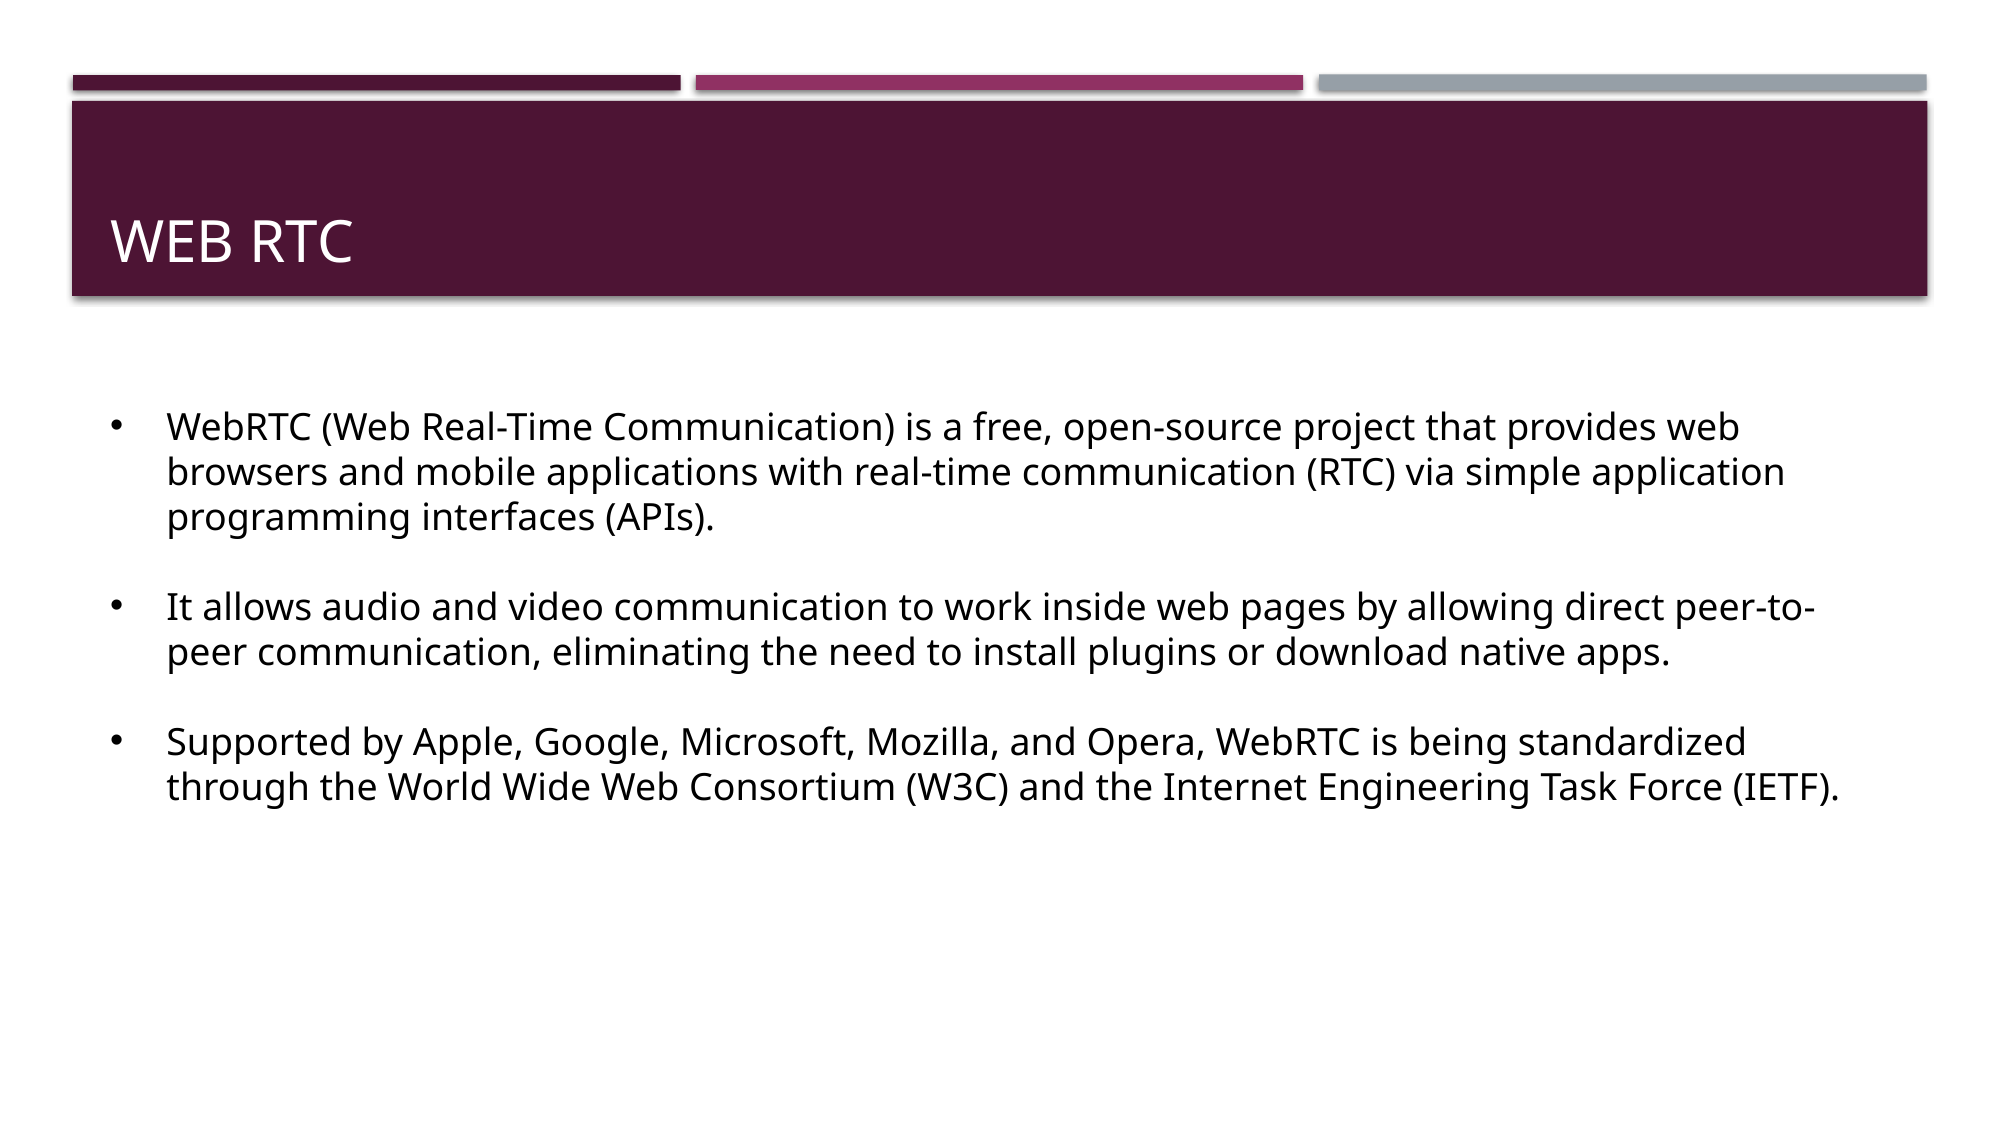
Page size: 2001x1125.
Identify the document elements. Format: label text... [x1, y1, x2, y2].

text_box WebRTC (Web Real-Time Communication) is a free, open-source project that provides web browsers and mobile applications with real-time communication (RTC) via simple application programming interfaces (APIs). It allows audio and video communication to work inside web pages by allowing direct peer-to-peer communication, eliminating the need to install plugins or download native apps. Supported by Apple, Google, Microsoft, Mozilla, and Opera, WebRTC is being standardized through the World Wide Web Consortium (W3C) and the Internet Engineering Task Force (IETF). [95, 395, 1905, 815]
text_box Web rtc [95, 115, 1905, 282]
